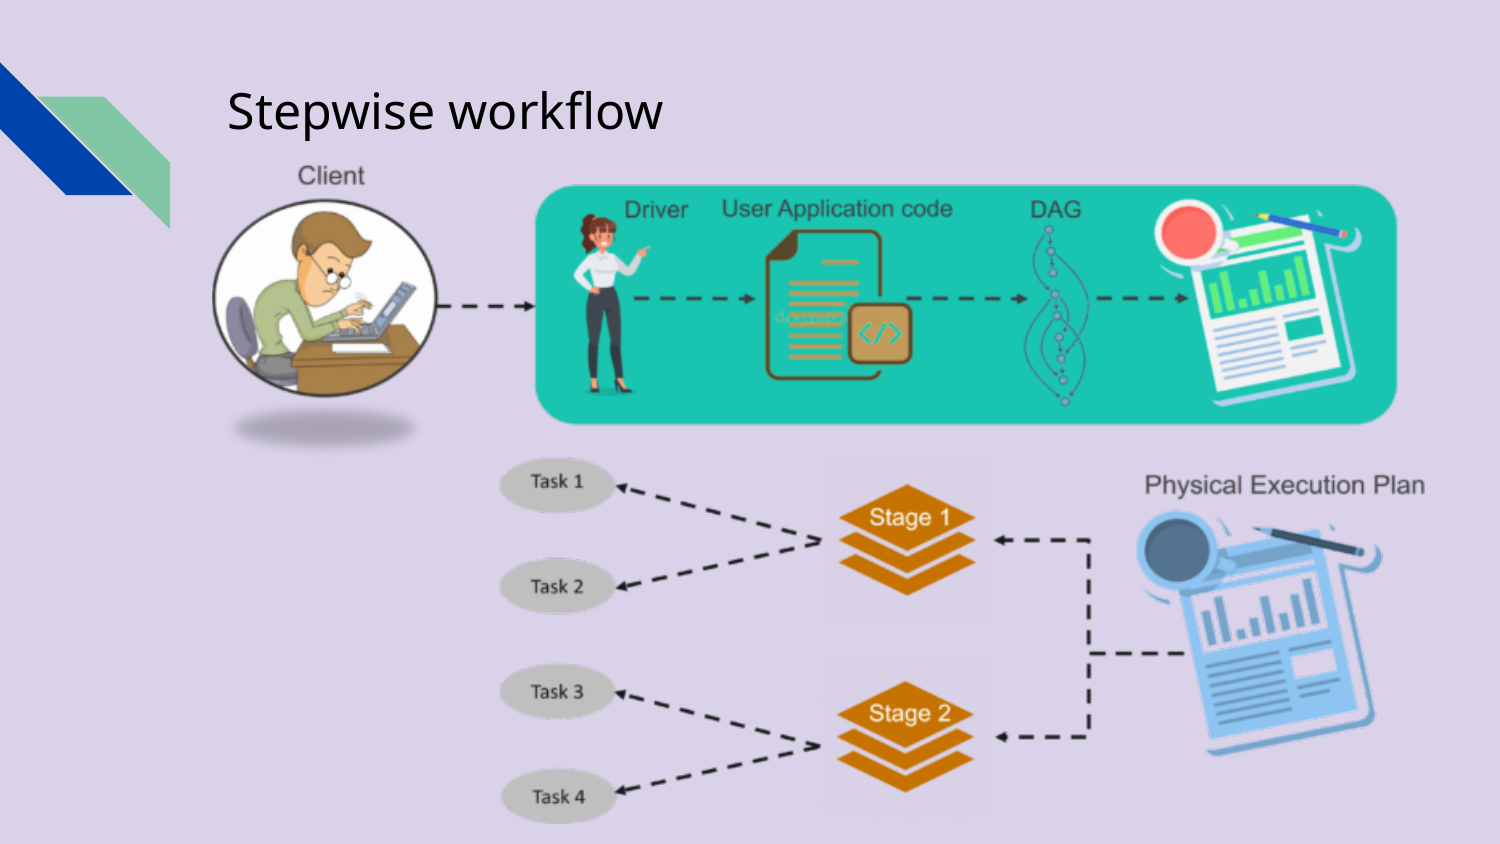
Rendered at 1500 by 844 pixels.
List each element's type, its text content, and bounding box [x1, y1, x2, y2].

title Stepwise workflow [212, 64, 1368, 151]
picture [212, 151, 1449, 825]
